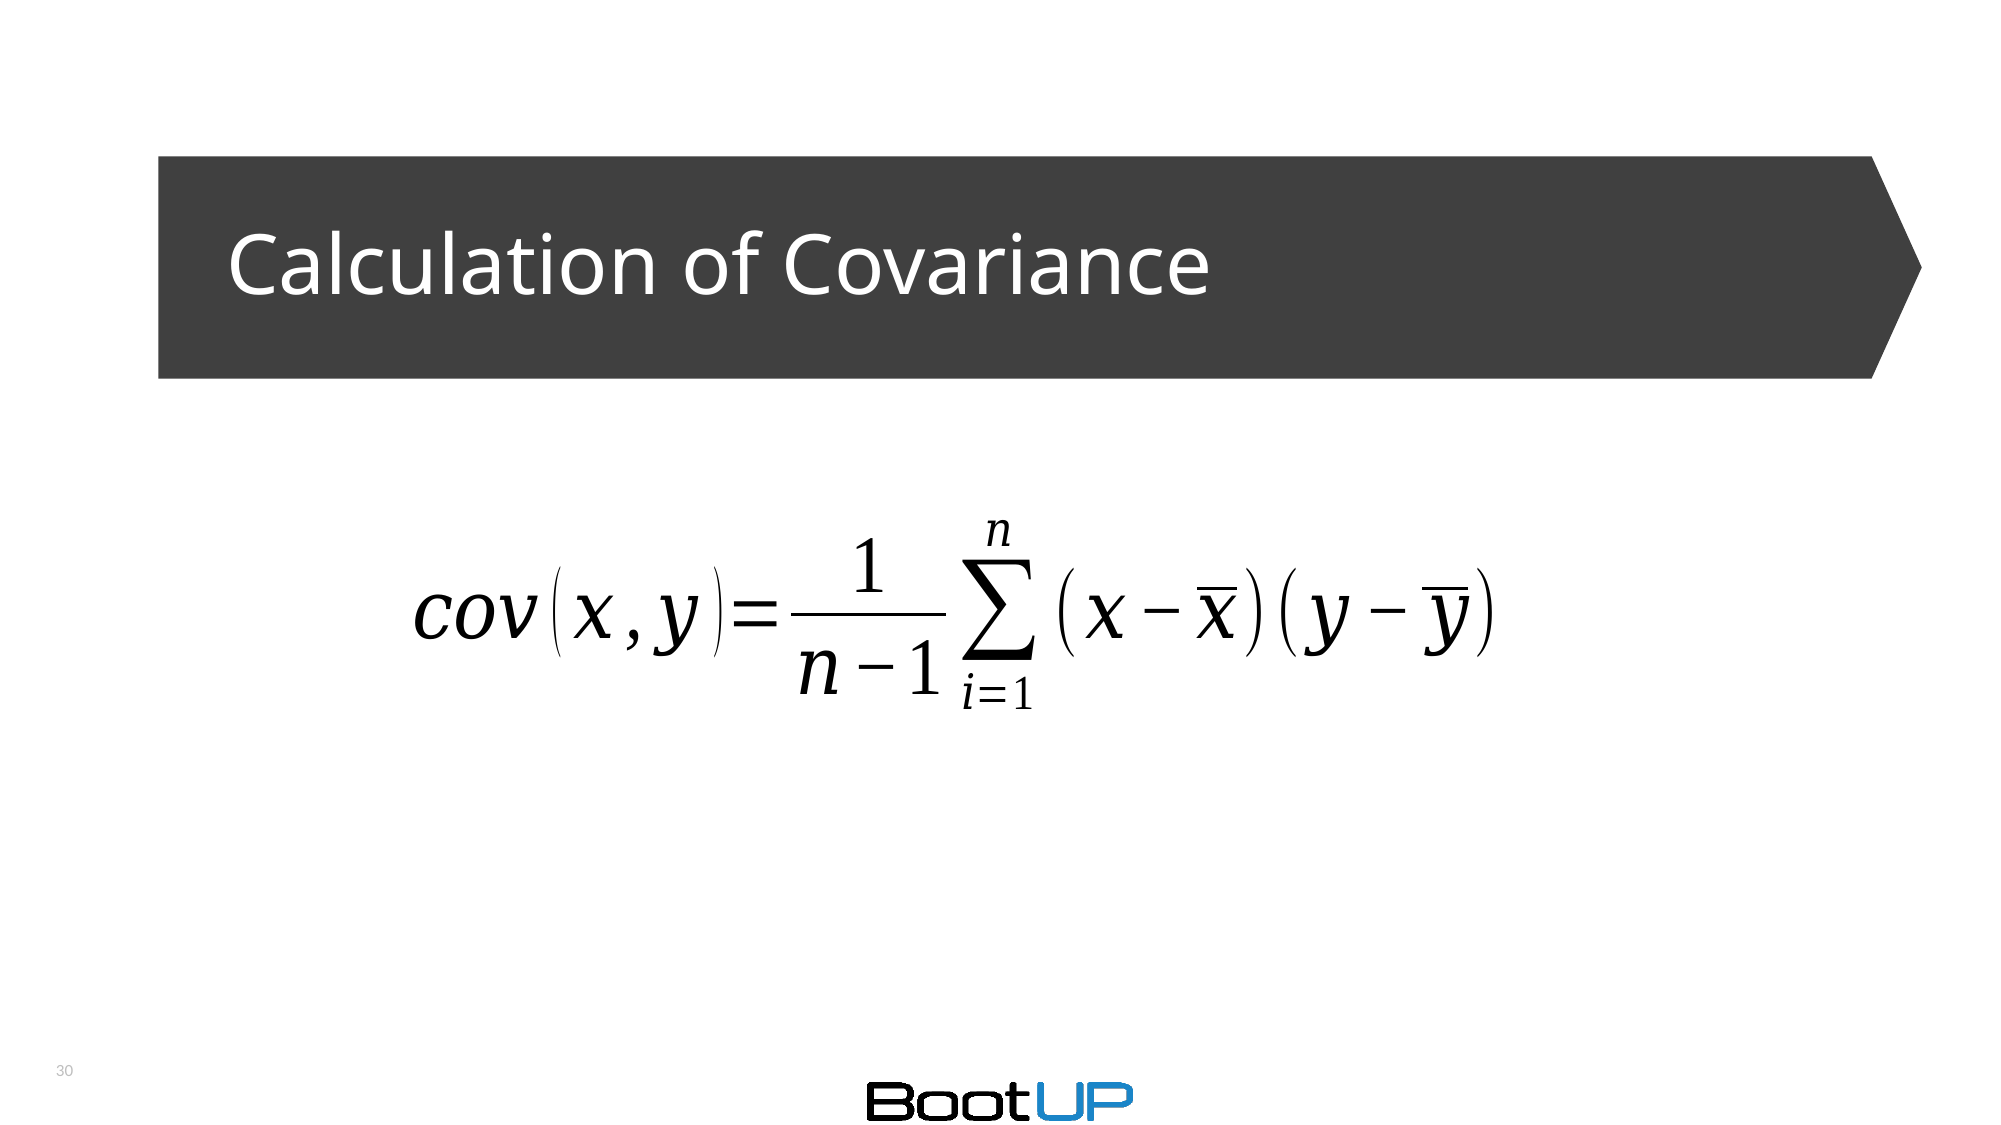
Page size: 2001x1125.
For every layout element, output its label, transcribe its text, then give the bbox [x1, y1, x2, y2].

text_box [157, 155, 1923, 380]
title Calculation of Covariance [211, 197, 1856, 339]
picture [867, 1082, 1133, 1121]
